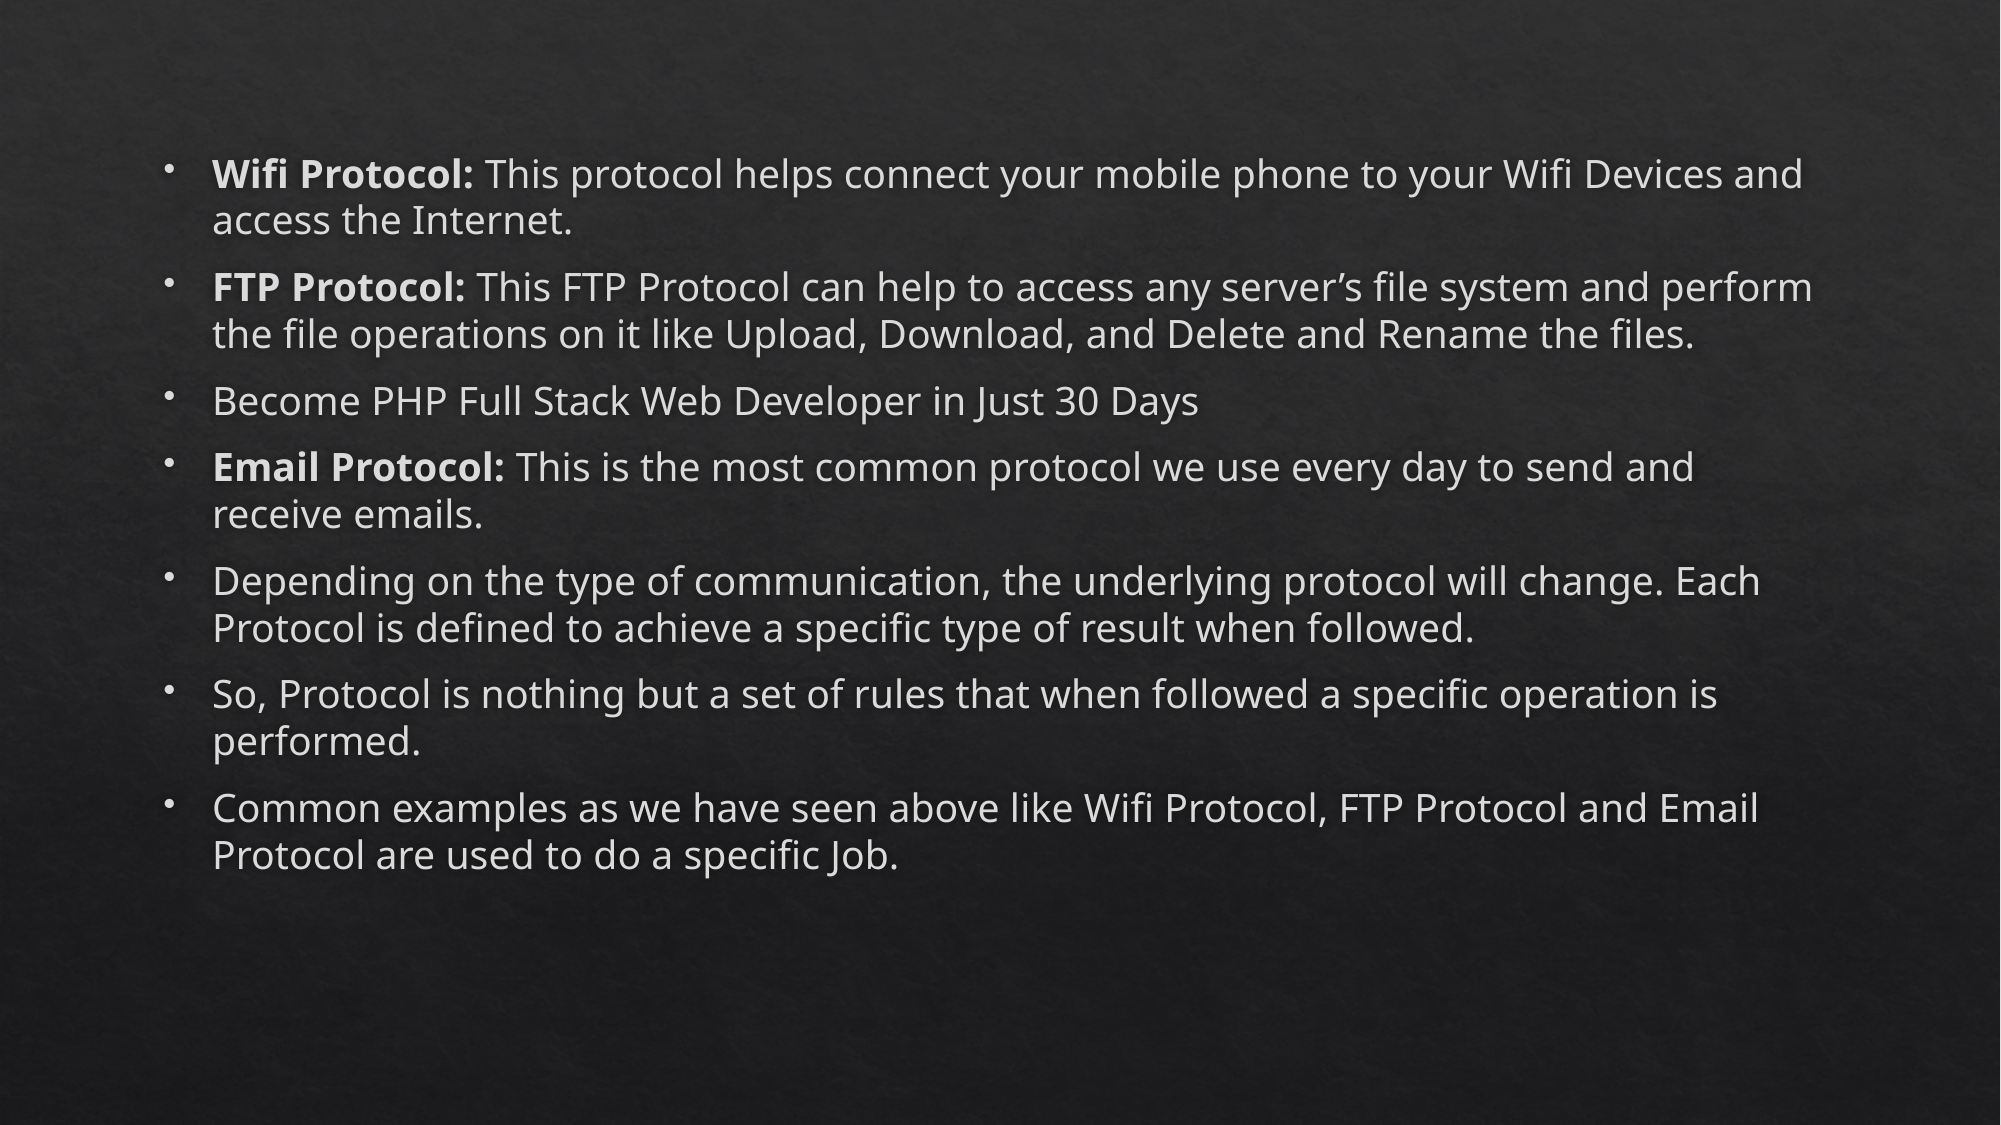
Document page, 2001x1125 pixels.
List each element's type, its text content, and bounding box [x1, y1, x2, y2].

list Wifi Protocol: This protocol helps connect your mobile phone to your Wifi Devices and access the Internet. FTP Protocol: This FTP Protocol can help to access any server’s file system and perform the file operations on it like Upload, Download, and Delete and Rename the files. Become PHP Full Stack Web Developer in Just 30 Days Email Protocol: This is the most common protocol we use every day to send and receive emails. Depending on the type of communication, the underlying protocol will change. Each Protocol is defined to achieve a specific type of result when followed. So, Protocol is nothing but a set of rules that when followed a specific operation is performed. Common examples as we have seen above like Wifi Protocol, FTP Protocol and Email Protocol are used to do a specific Job. [144, 141, 1843, 902]
